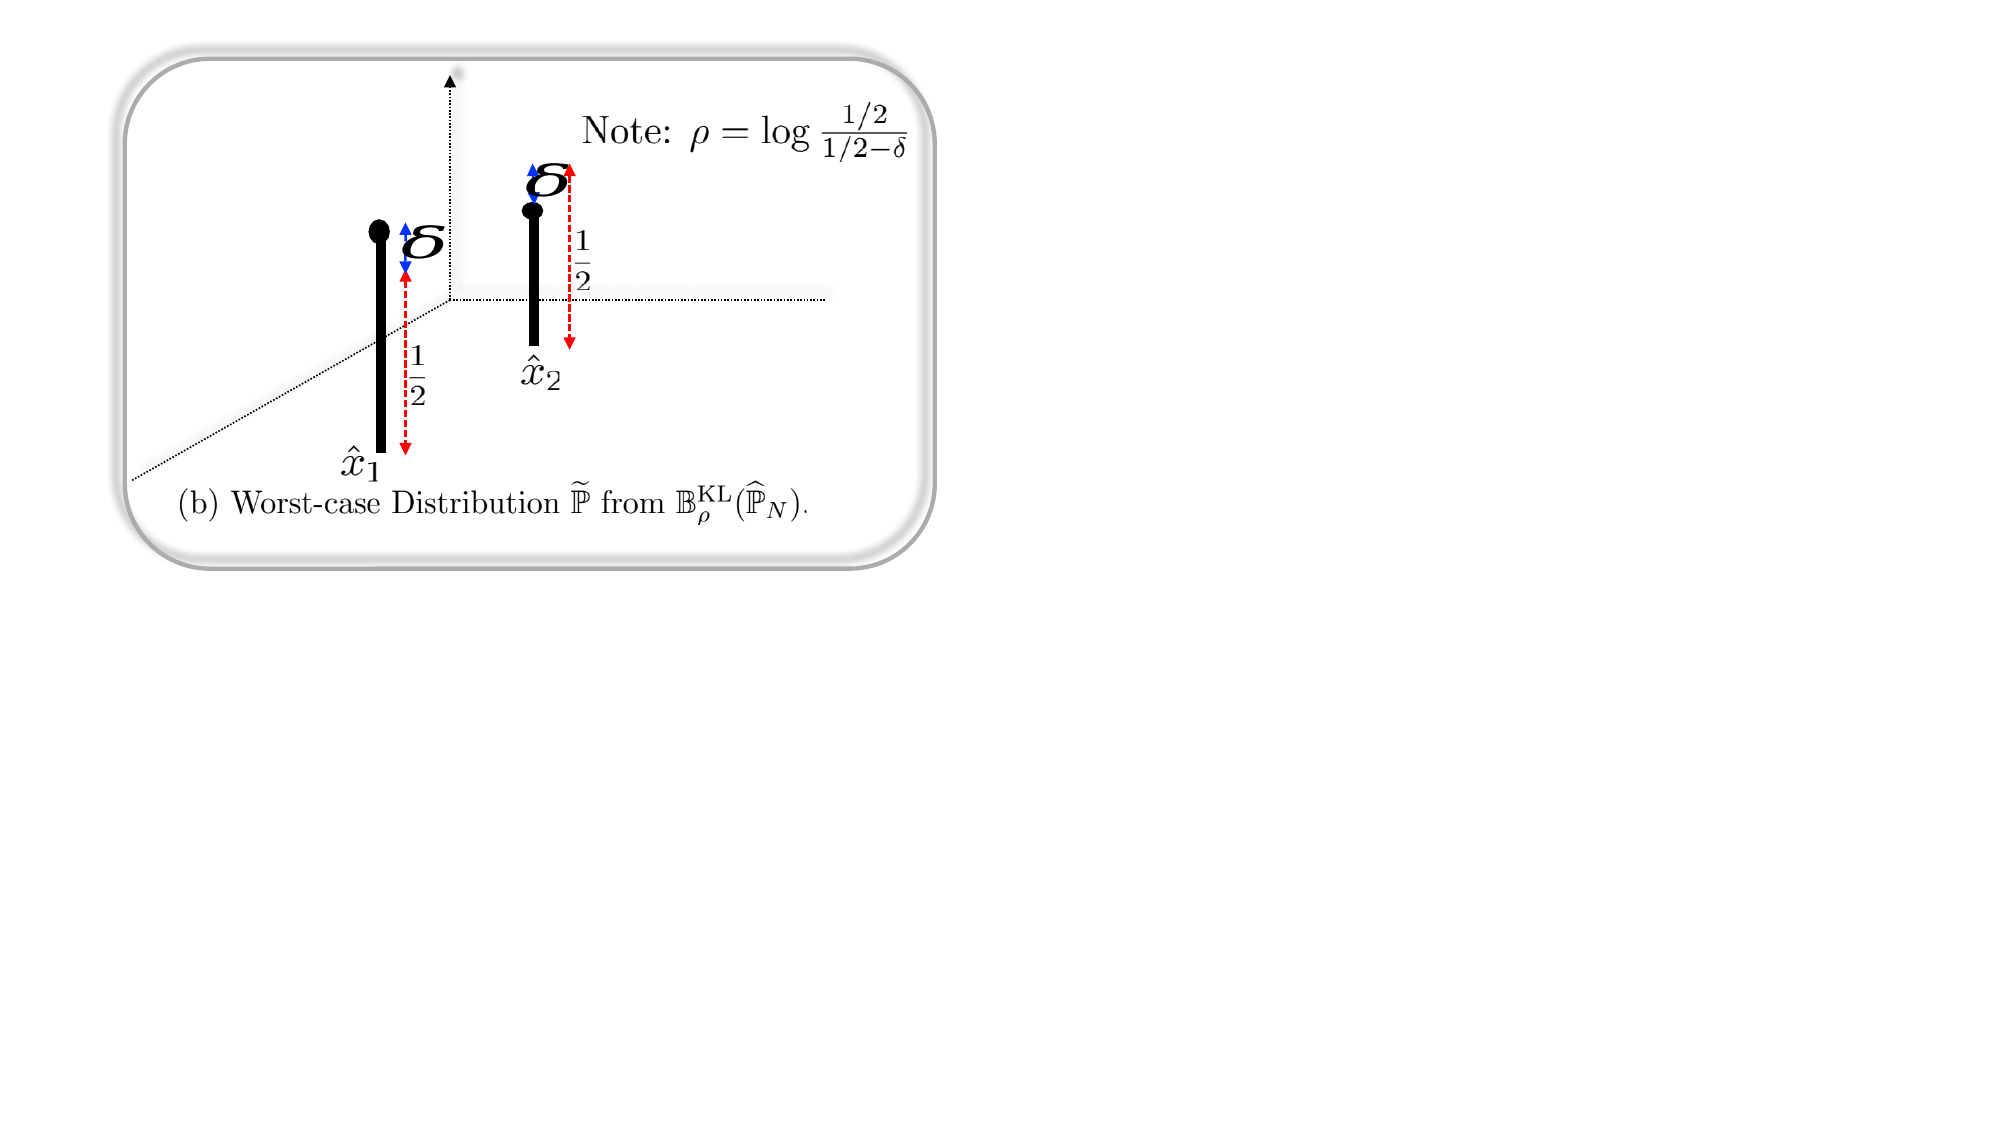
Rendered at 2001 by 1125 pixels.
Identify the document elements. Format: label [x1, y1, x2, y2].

text_box [124, 58, 935, 569]
